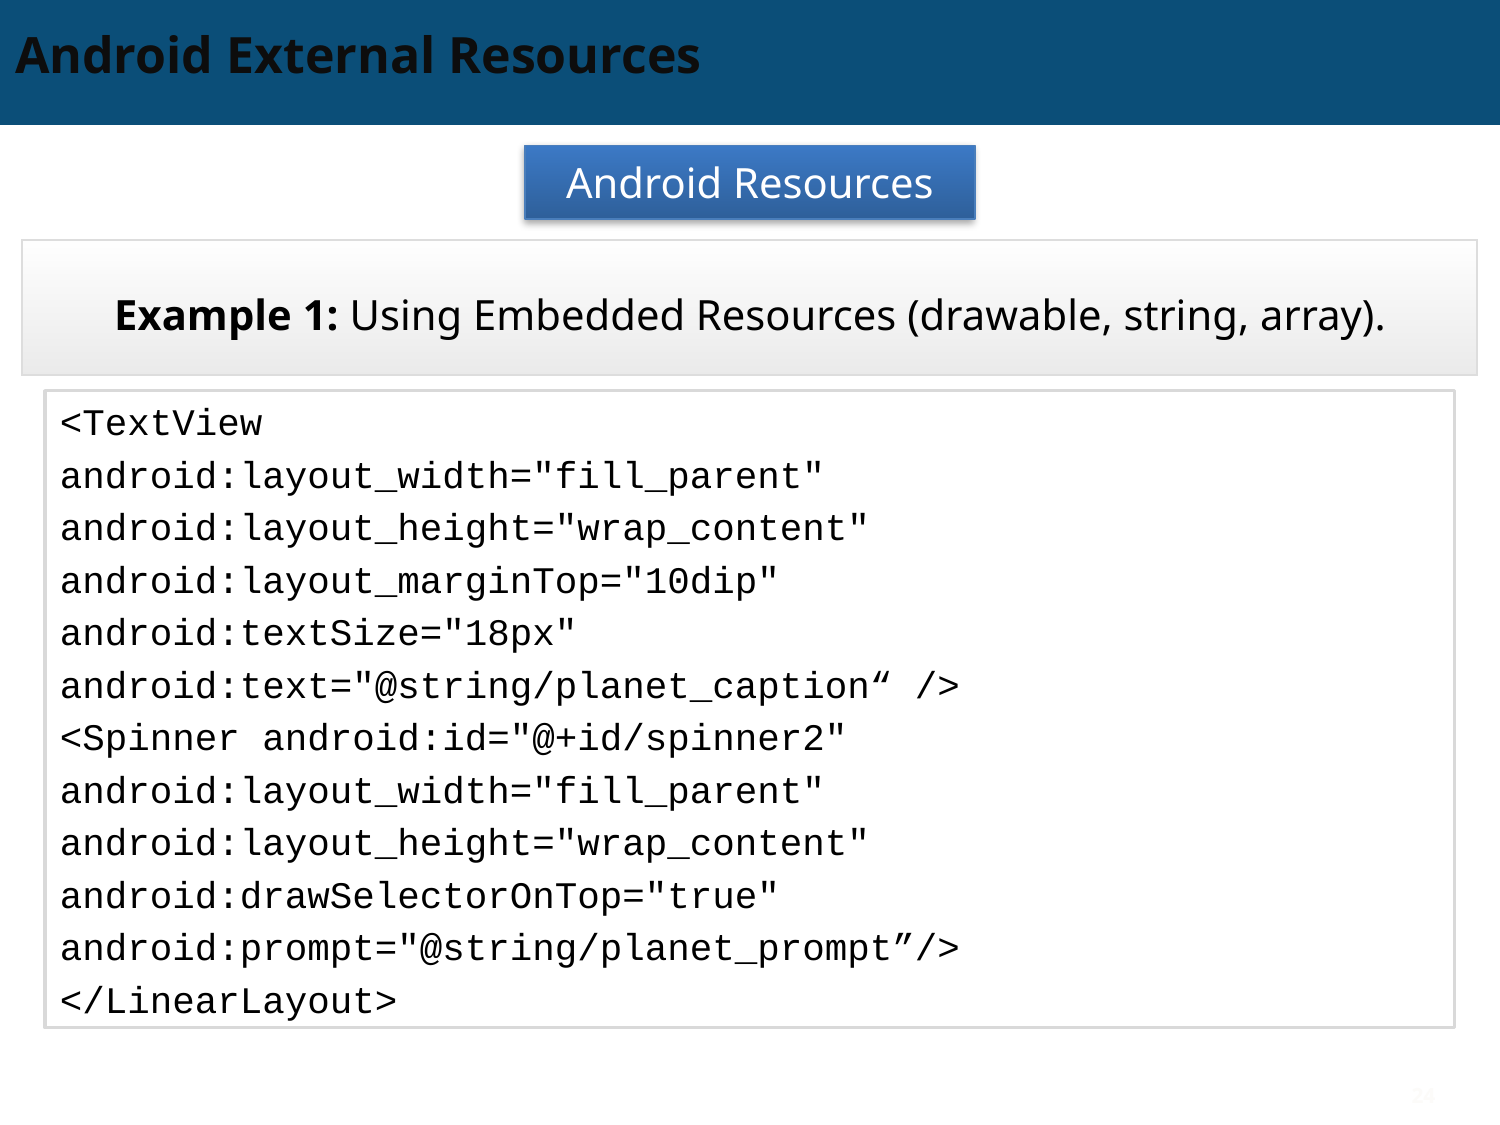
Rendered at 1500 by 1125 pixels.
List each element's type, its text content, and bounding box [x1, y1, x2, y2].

text_box Example 1: Using Embedded Resources (drawable, string, array). [22, 239, 1478, 375]
title Android External Resources [0, 21, 1351, 86]
text_box <TextView android:layout_width="fill_parent" android:layout_height="wrap_content" android:layout_marginTop="10dip" android:textSize="18px" android:text="@string/planet_caption“ /> <Spinner android:id="@+id/spinner2" android:layout_width="fill_parent" android:layout_height="wrap_content" android:drawSelectorOnTop="true" android:prompt="@string/planet_prompt”/> </LinearLayout> [44, 390, 1455, 1028]
text_box Android Resources [524, 145, 976, 220]
